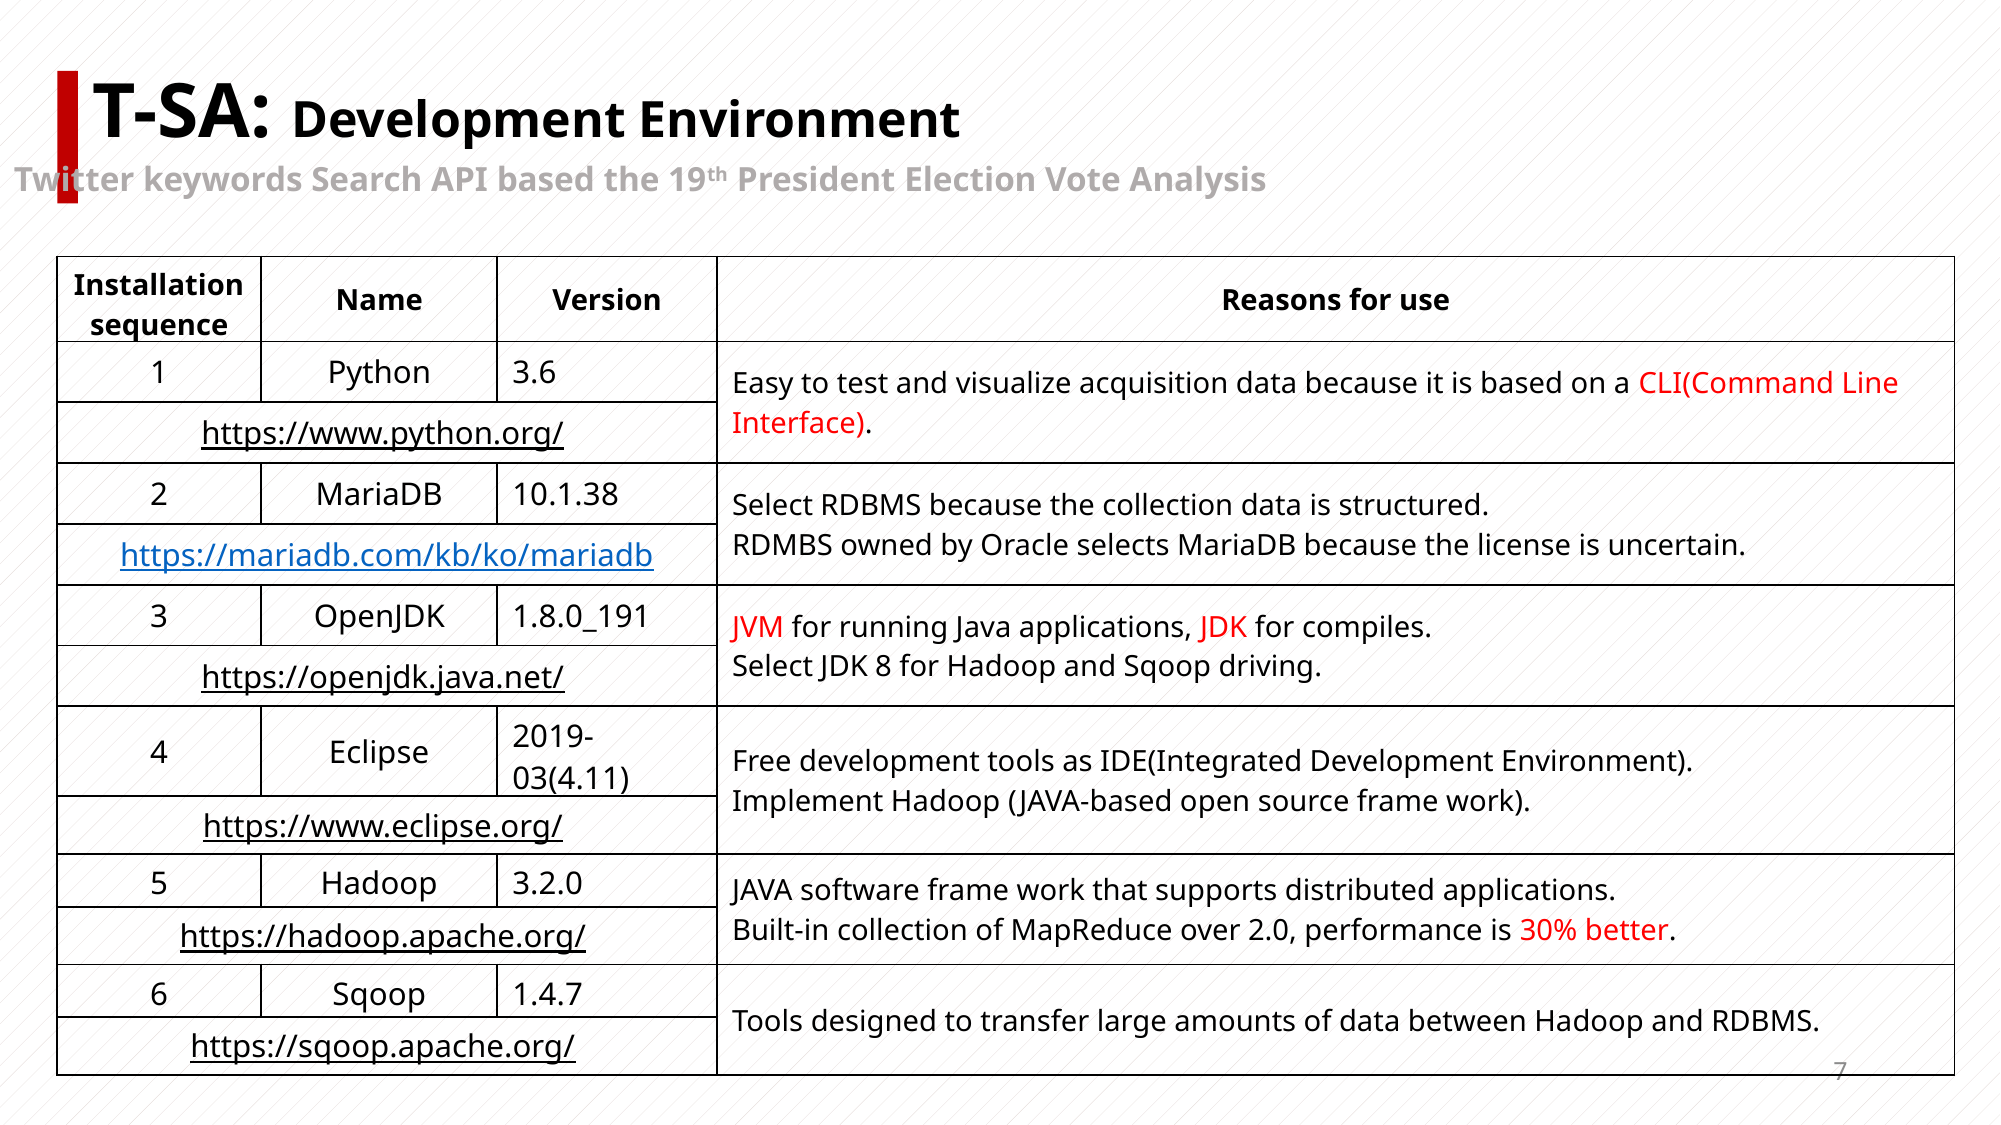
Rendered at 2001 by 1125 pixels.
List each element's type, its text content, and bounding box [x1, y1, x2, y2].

table_cell https://sqoop.apache.org/ [58, 1018, 716, 1074]
table_cell OpenJDK [262, 586, 496, 645]
table_cell Select RDBMS because the collection data is structured. RDMBS owned by Oracle selects MariaDB because the license is uncertain. [718, 464, 1954, 584]
table_cell 3 [58, 586, 260, 645]
table_header Version [498, 257, 716, 341]
table_cell Sqoop [262, 965, 496, 1016]
table_cell 1.4.7 [498, 965, 716, 1016]
table_cell 5 [58, 855, 260, 906]
table_cell JVM for running Java applications, JDK for compiles. Select JDK 8 for Hadoop and Sqoop driving. [718, 586, 1954, 705]
table_header Installation sequence [58, 257, 260, 341]
table_cell https://www.python.org/ [58, 403, 716, 462]
table_cell 3.6 [498, 342, 716, 401]
table_cell 1 [58, 342, 260, 401]
table_cell Tools designed to transfer large amounts of data between Hadoop and RDBMS. [718, 965, 1954, 1074]
table_header Name [262, 257, 496, 341]
table_cell 2019-03(4.11) [498, 707, 716, 795]
slide_number 7 [1412, 1042, 1863, 1103]
table_cell MariaDB [262, 464, 496, 523]
table_cell Easy to test and visualize acquisition data because it is based on a CLI(Command Line Interface). [718, 342, 1954, 462]
table_cell 2 [58, 464, 260, 523]
table_header Reasons for use [718, 257, 1954, 341]
text_box [56, 70, 77, 150]
table_cell 10.1.38 [498, 464, 716, 523]
table_cell Python [262, 342, 496, 401]
table_cell Free development tools as IDE(Integrated Development Environment). Implement Hadoop (JAVA-based open source frame work). [718, 707, 1954, 853]
text_box T-SA: Development Environment [77, 54, 1231, 150]
table_cell Hadoop [262, 855, 496, 906]
table_cell 4 [58, 707, 260, 795]
table_cell Eclipse [262, 707, 496, 795]
table_cell https://mariadb.com/kb/ko/mariadb [58, 525, 716, 584]
table_cell https://www.eclipse.org/ [58, 797, 716, 853]
table_cell JAVA software frame work that supports distributed applications. Built-in collection of MapReduce over 2.0, performance is 30% better. [718, 855, 1954, 964]
table_cell 1.8.0_191 [498, 586, 716, 645]
table_cell https://hadoop.apache.org/ [58, 908, 716, 964]
table_cell 3.2.0 [498, 855, 716, 906]
table_cell https://openjdk.java.net/ [58, 646, 716, 705]
table_cell 6 [58, 965, 260, 1016]
text_box Twitter keywords Search API based the 19th President Election Vote Analysis [0, 150, 1283, 205]
